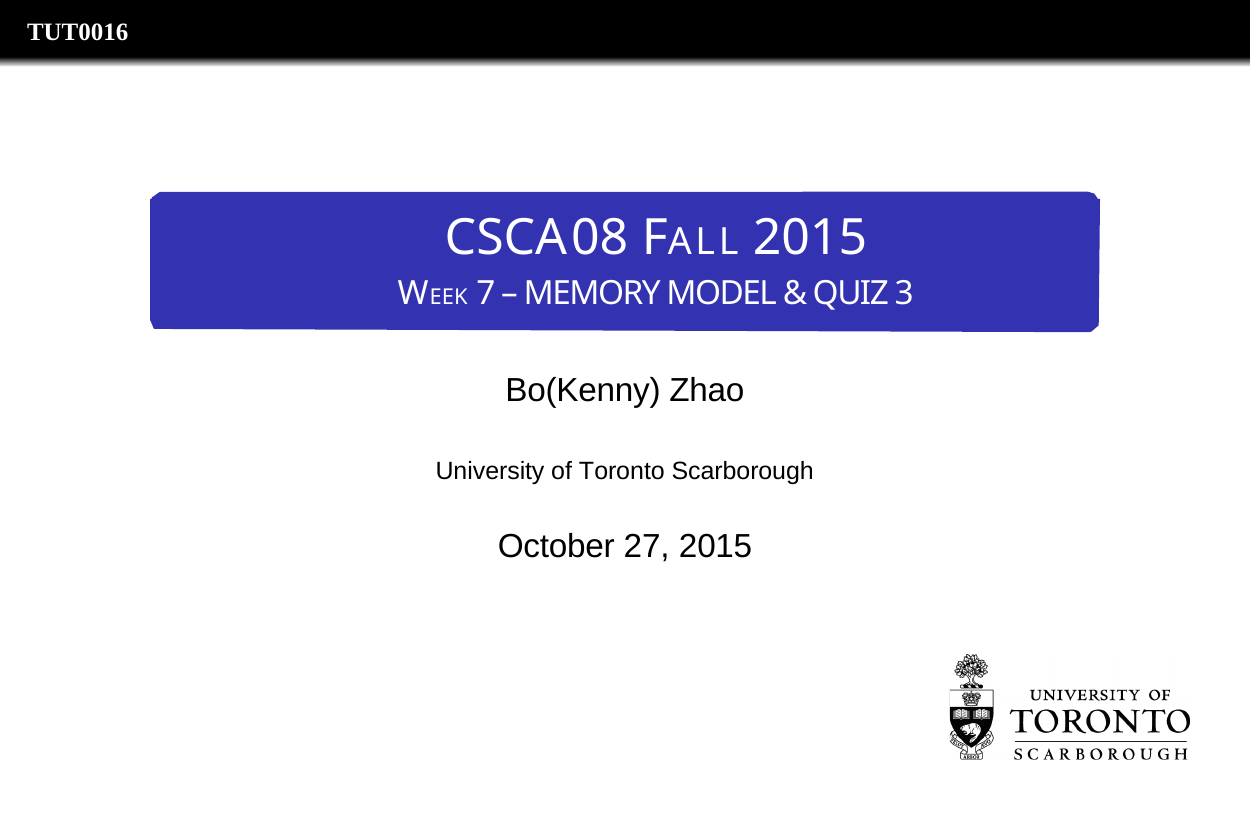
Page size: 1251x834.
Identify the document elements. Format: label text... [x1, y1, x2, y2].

text_box [949, 654, 1190, 760]
text_box October 27, 2015 [482, 516, 768, 572]
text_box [149, 191, 1101, 333]
text_box Bo(Kenny) Zhao [490, 361, 760, 416]
picture [0, 0, 1250, 68]
text_box University of Toronto Scarborough [372, 454, 877, 505]
